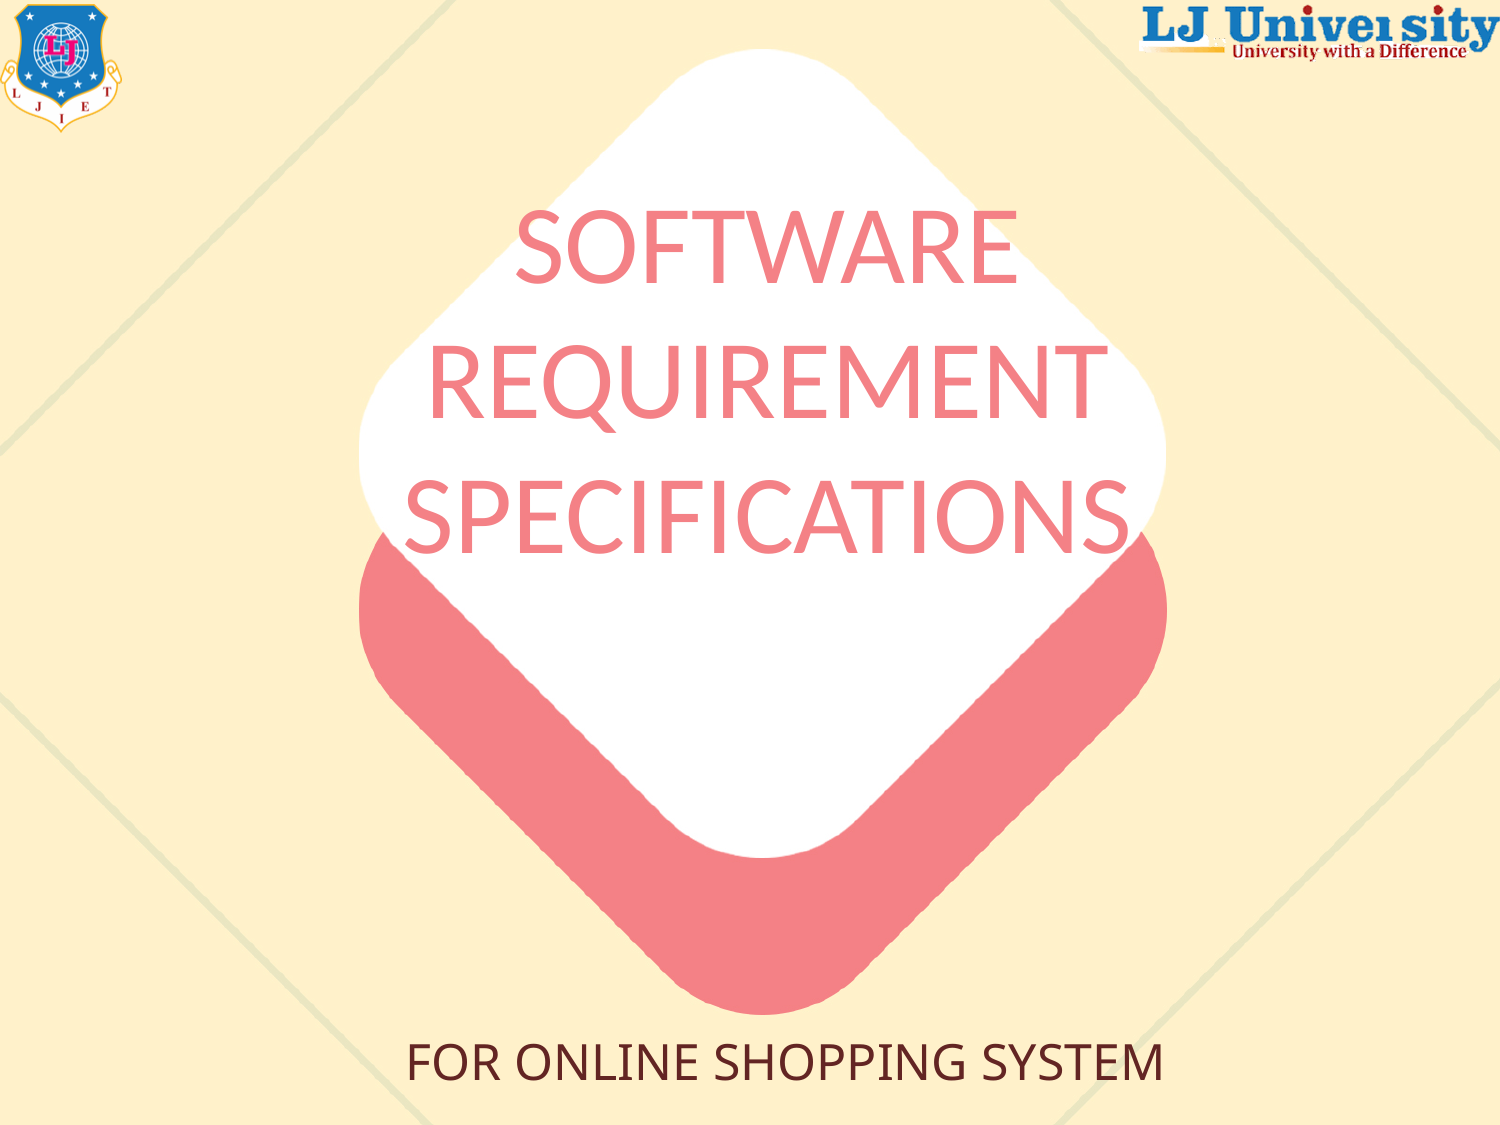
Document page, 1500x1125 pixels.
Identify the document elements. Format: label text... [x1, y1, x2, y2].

picture [0, 0, 1500, 1125]
text_box FOR ONLINE SHOPPING SYSTEM [324, 1023, 1247, 1098]
title SOFTWARE REQUIREMENT SPECIFICATIONS [289, 243, 1247, 504]
